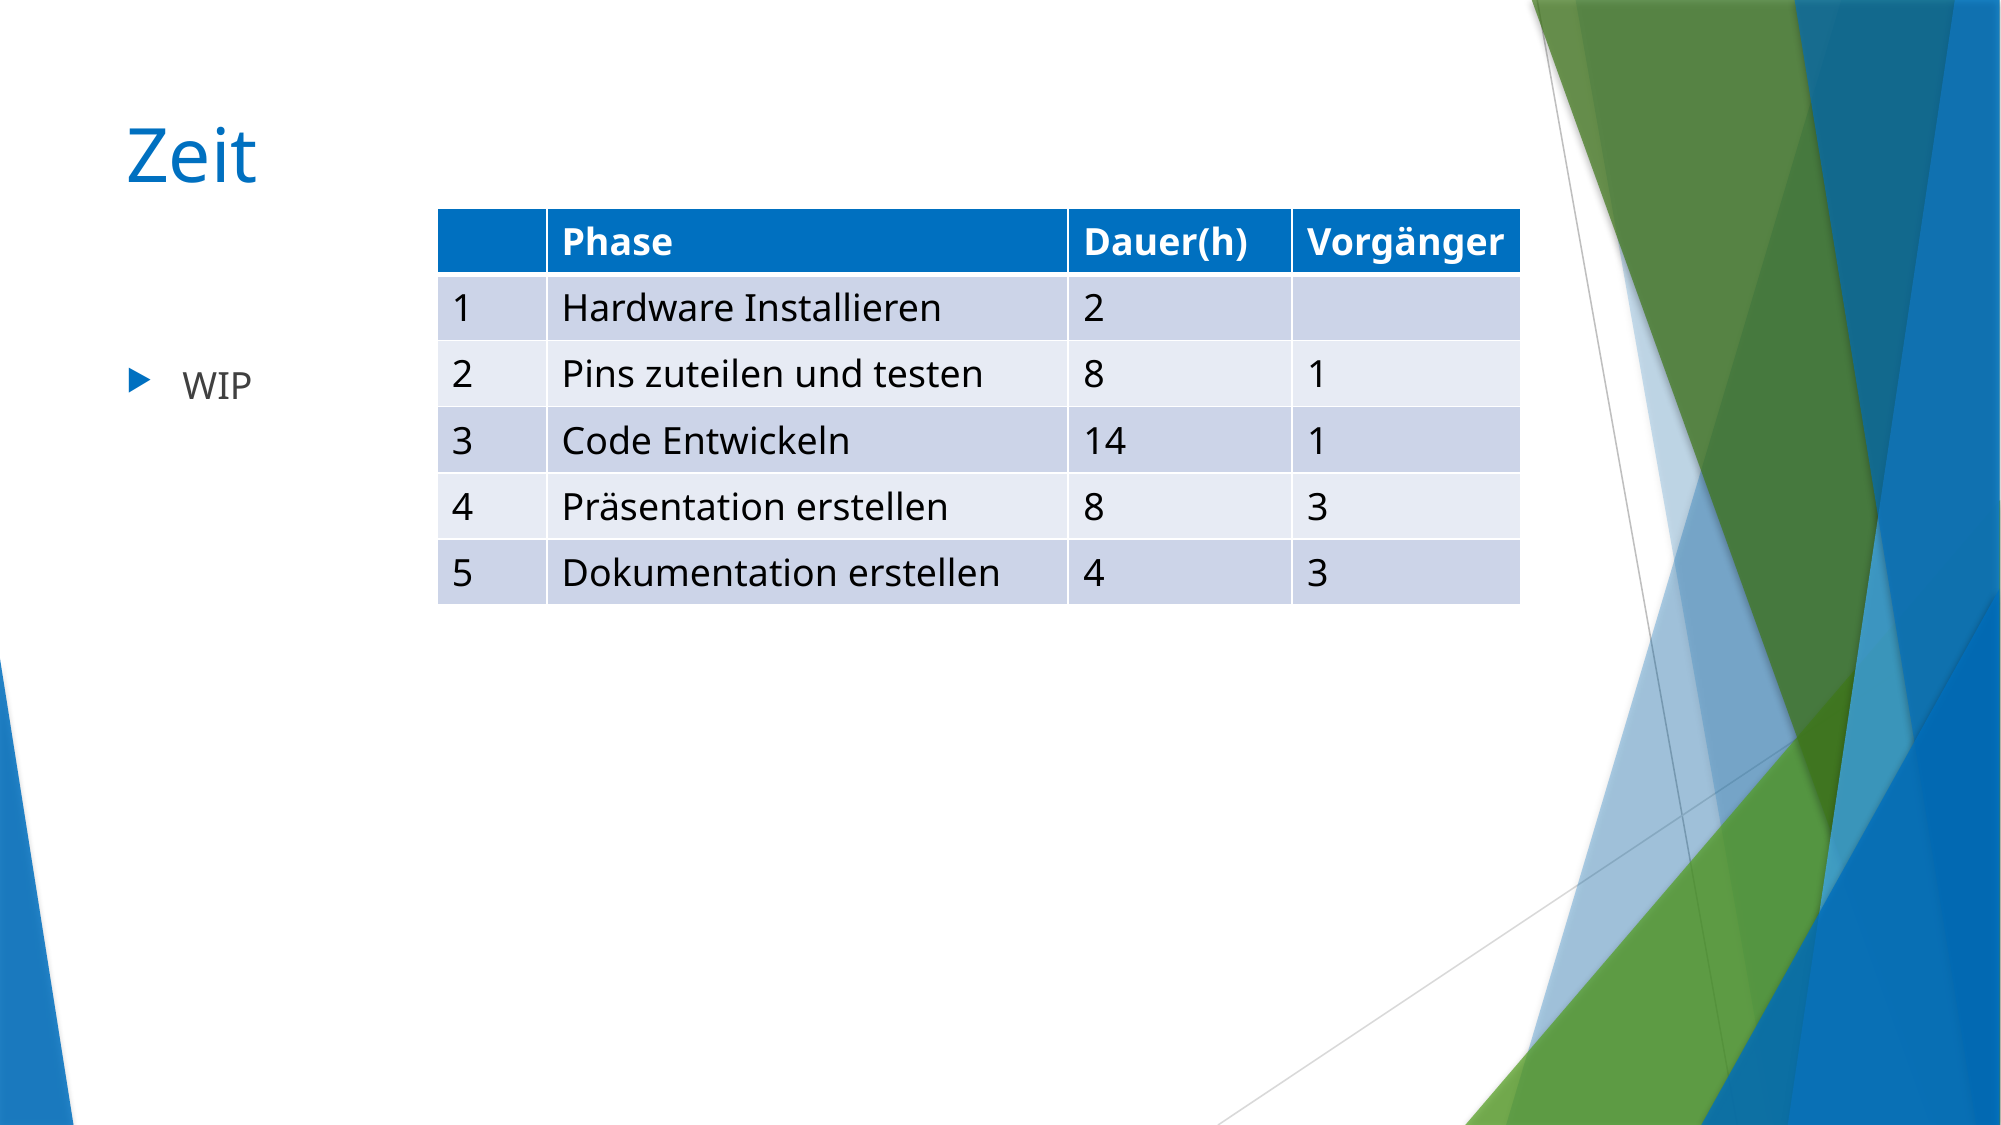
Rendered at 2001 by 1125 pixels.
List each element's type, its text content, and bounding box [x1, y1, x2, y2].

table_cell 8 [1069, 474, 1291, 538]
table_cell 3 [438, 407, 546, 472]
table_cell [1293, 277, 1520, 340]
table_header [438, 209, 546, 272]
table_cell 5 [438, 540, 546, 604]
table_cell Präsentation erstellen [548, 474, 1067, 538]
table_cell Code Entwickeln [548, 407, 1067, 472]
table_cell 1 [438, 277, 546, 340]
table_cell 2 [1069, 277, 1291, 340]
table_cell Hardware Installieren [548, 277, 1067, 340]
table_cell 4 [438, 474, 546, 538]
table_header Phase [548, 209, 1067, 272]
list WIP [111, 354, 437, 992]
table_cell 3 [1293, 474, 1520, 538]
table_cell 14 [1069, 407, 1291, 472]
table_cell 1 [1293, 407, 1520, 472]
table_cell 4 [1069, 540, 1291, 604]
table_cell 2 [438, 341, 546, 406]
table_cell Dokumentation erstellen [548, 540, 1067, 604]
table_cell Pins zuteilen und testen [548, 341, 1067, 406]
table_header Dauer(h) [1069, 209, 1291, 272]
title Zeit [111, 99, 1522, 317]
table_cell 3 [1293, 540, 1520, 604]
table_header Vorgänger [1293, 209, 1520, 272]
table_cell 8 [1069, 341, 1291, 406]
table_cell 1 [1293, 341, 1520, 406]
